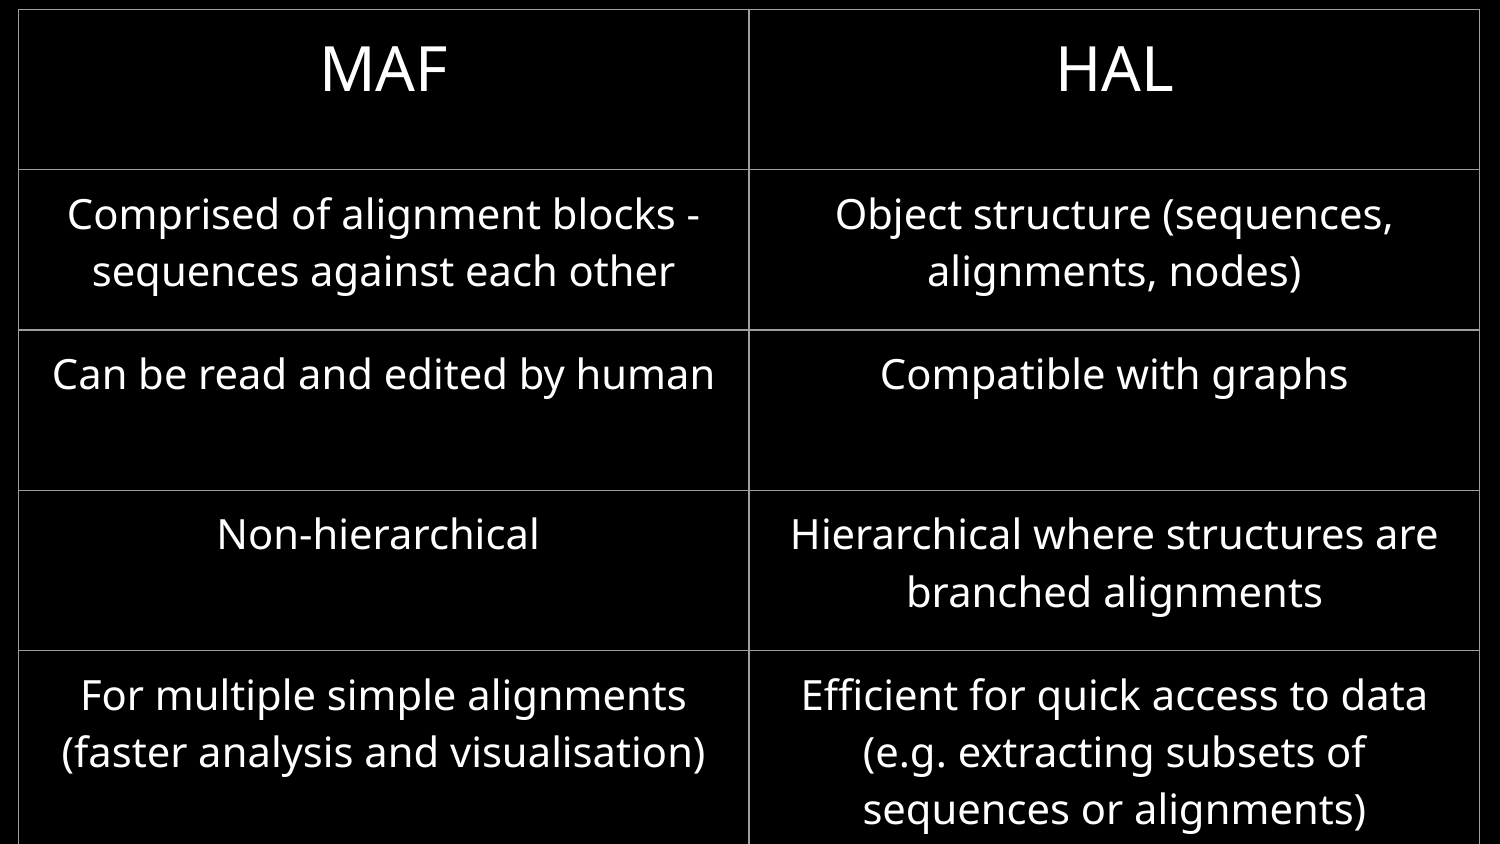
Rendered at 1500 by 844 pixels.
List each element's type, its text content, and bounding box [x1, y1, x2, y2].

table_cell Comprised of alignment blocks - sequences against each other [19, 170, 748, 329]
table_cell Can be read and edited by human [19, 331, 748, 490]
table_header HAL [750, 10, 1479, 169]
table_cell Non-hierarchical [19, 491, 748, 650]
table_cell Object structure (sequences, alignments, nodes) [750, 170, 1479, 329]
table_cell Hierarchical where structures are branched alignments [750, 491, 1479, 650]
table_cell Compatible with graphs [750, 331, 1479, 490]
table_cell For multiple simple alignments (faster analysis and visualisation) [19, 651, 748, 844]
table_cell Efficient for quick access to data (e.g. extracting subsets of sequences or alignments) [750, 651, 1479, 844]
table_header MAF [19, 10, 748, 169]
